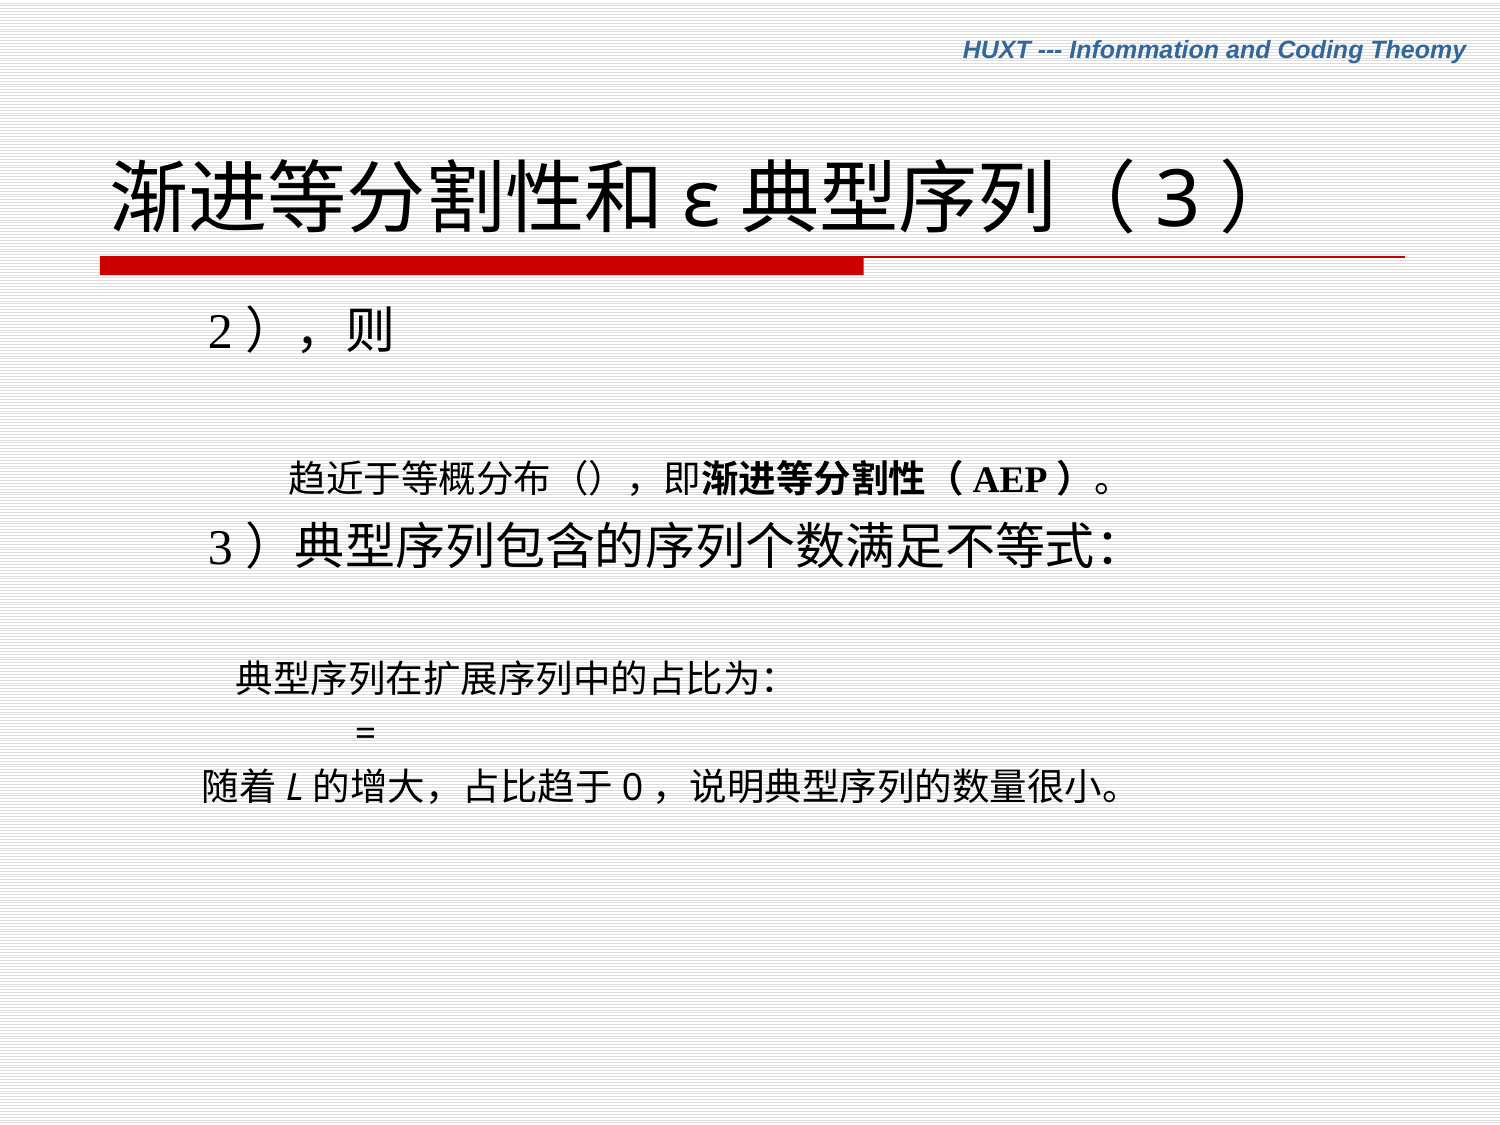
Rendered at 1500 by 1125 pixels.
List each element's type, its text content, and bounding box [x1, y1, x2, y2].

title 渐进等分割性和ε典型序列（3） [94, 50, 1407, 250]
